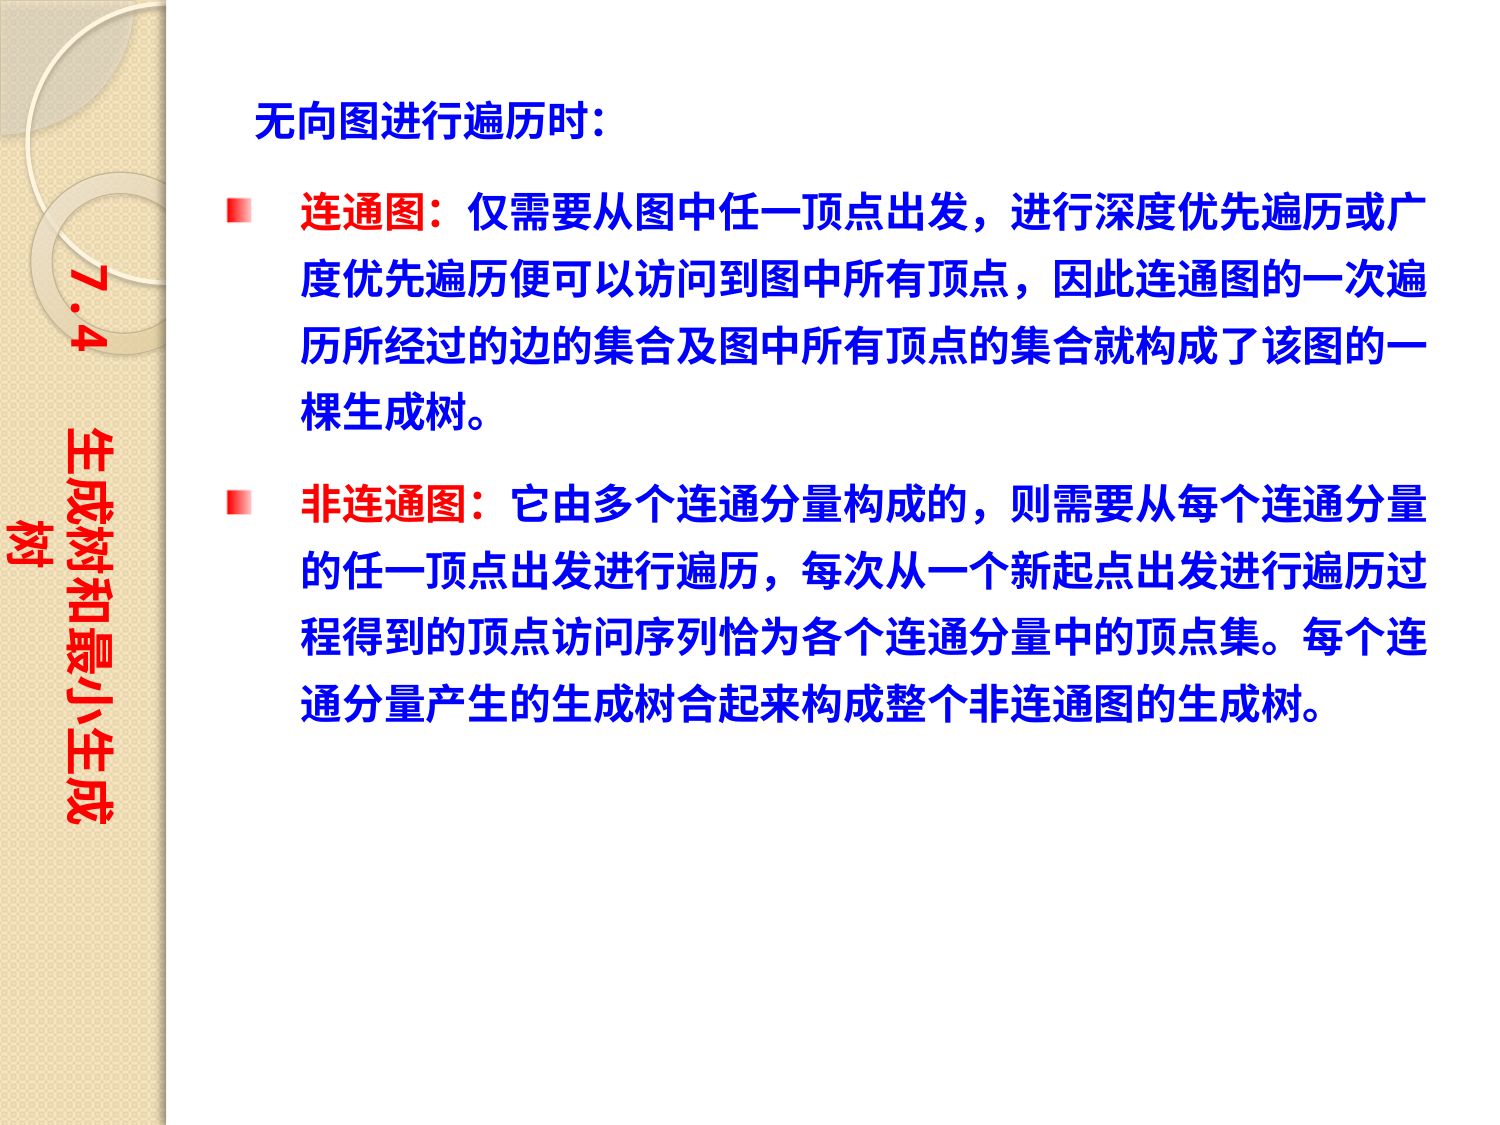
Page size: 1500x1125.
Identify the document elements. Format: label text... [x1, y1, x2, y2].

picture [225, 488, 255, 518]
picture [225, 196, 255, 226]
text_box 7.4 生成树和最小生成树 [38, 234, 129, 856]
text_box 无向图进行遍历时： 连通图：仅需要从图中任一顶点出发，进行深度优先遍历或广度优先遍历便可以访问到图中所有顶点，因此连通图的一次遍历所经过的边的集合及图中所有顶点的集合就构成了该图的一棵生成树。 非连通图：它由多个连通分量构成的，则需要从每个连通分量的任一顶点出发进行遍历，每次从一个新起点出发进行遍历过程得到的顶点访问序列恰为各个连通分量中的顶点集。每个连通分量产生的生成树合起来构成整个非连通图的生成树。 [210, 70, 1465, 736]
